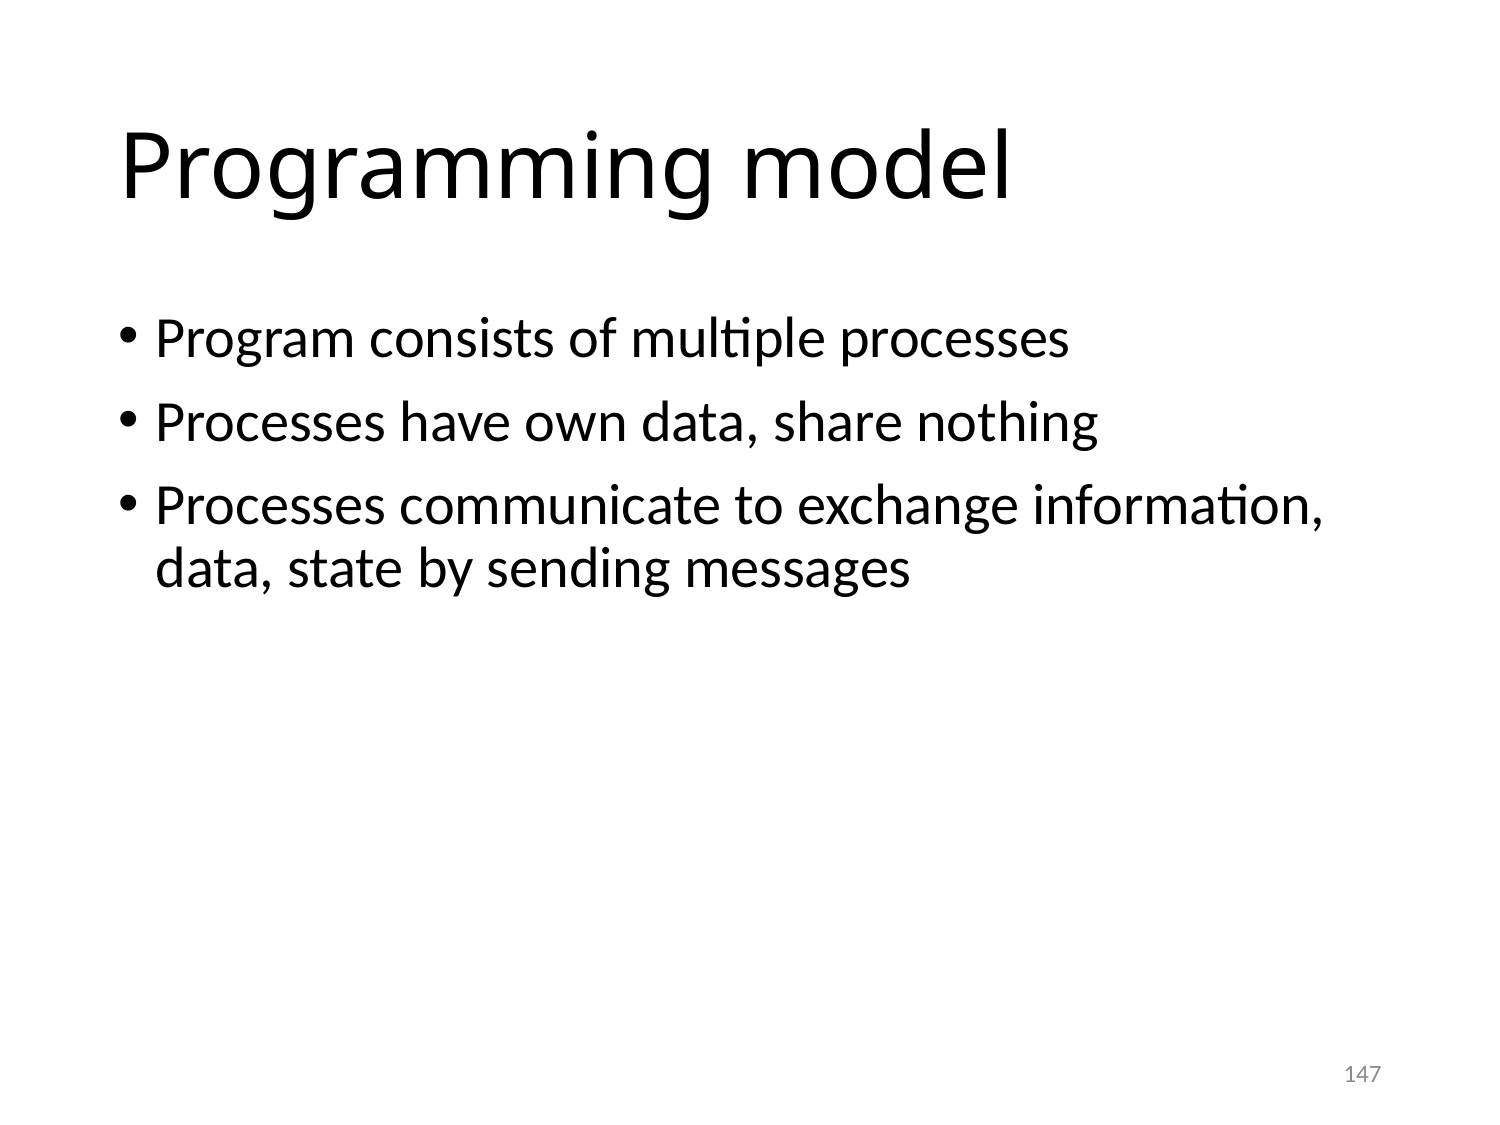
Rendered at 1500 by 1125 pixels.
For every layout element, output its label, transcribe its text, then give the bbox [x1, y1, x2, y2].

slide_number 147 [1059, 1042, 1397, 1103]
title Programming model [103, 59, 1397, 278]
list Program consists of multiple processes Processes have own data, share nothing Processes communicate to exchange information, data, state by sending messages [103, 299, 1397, 1014]
